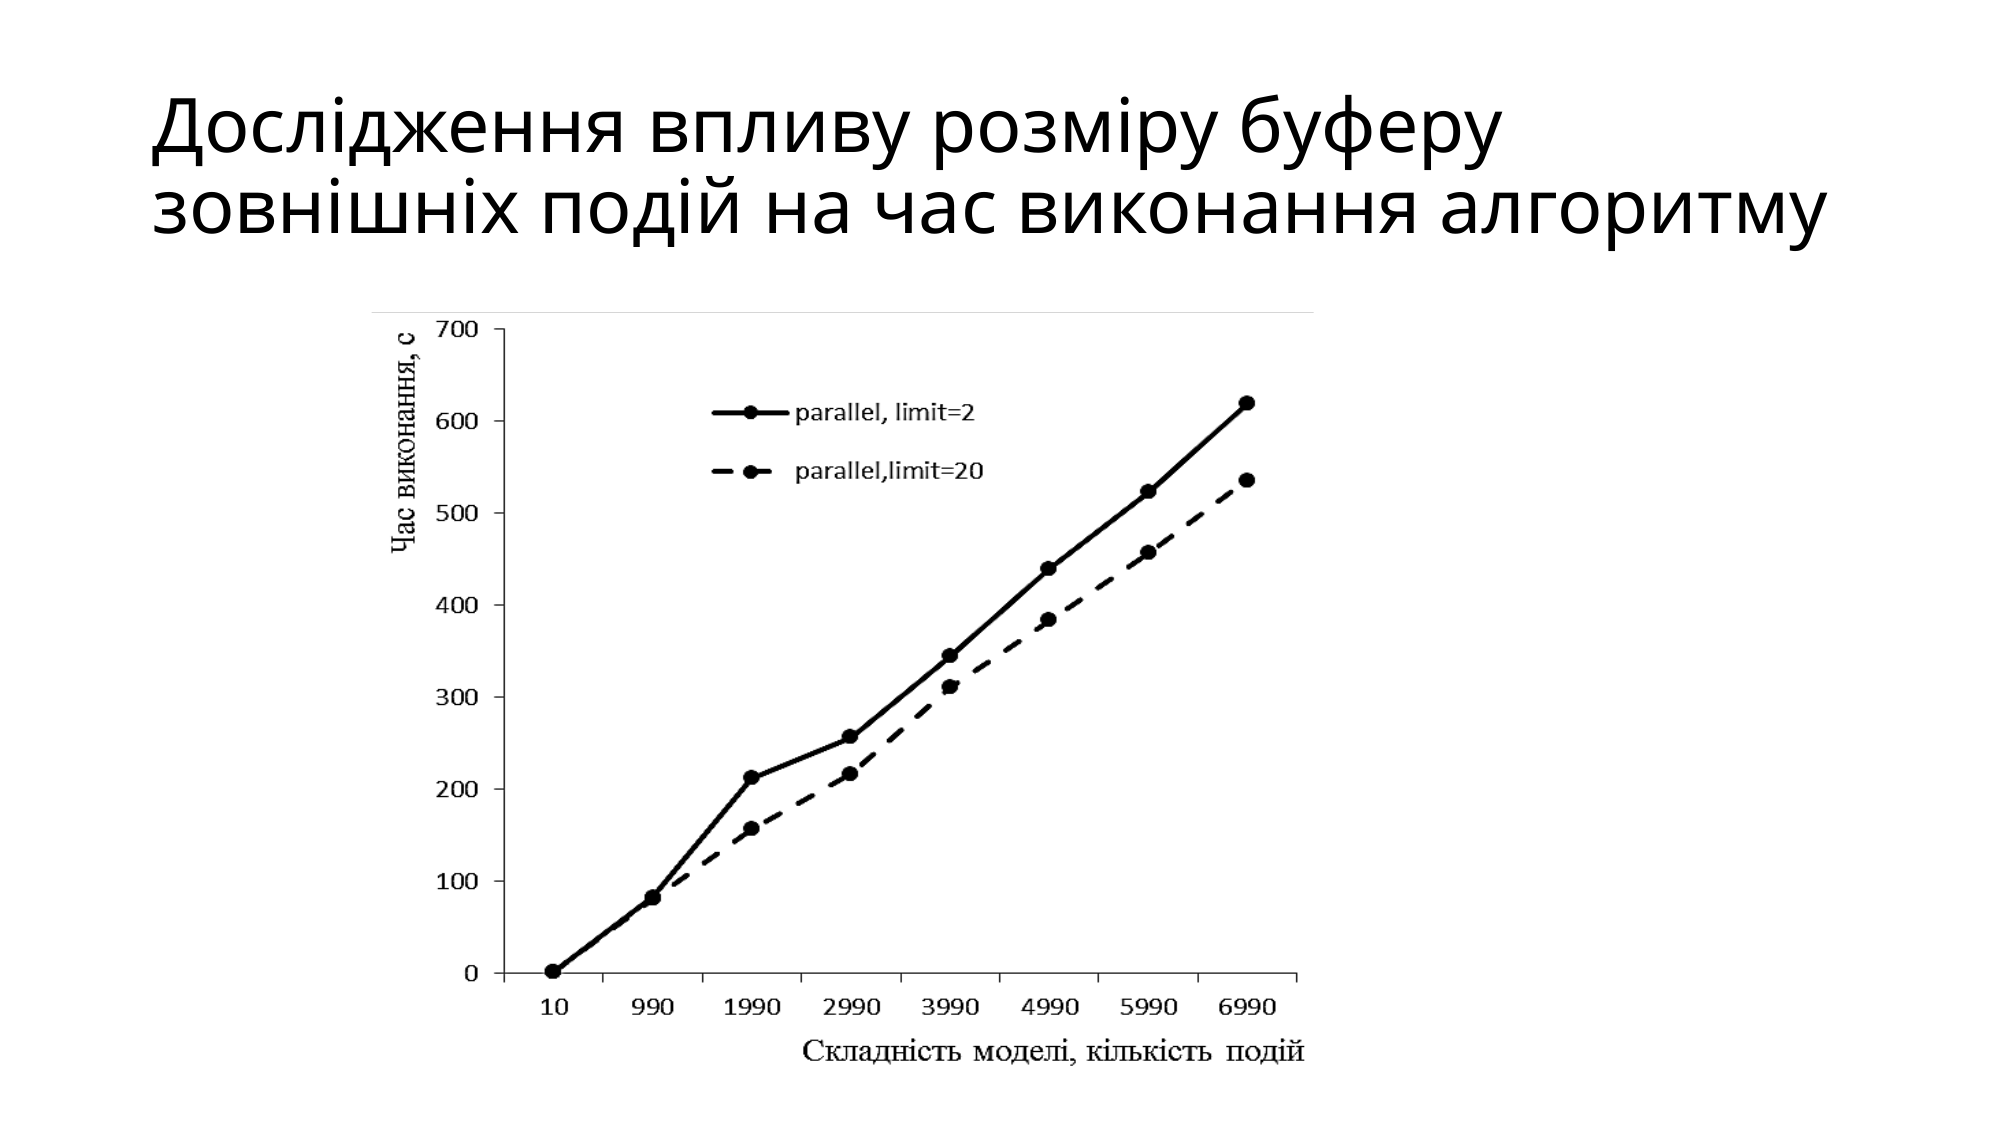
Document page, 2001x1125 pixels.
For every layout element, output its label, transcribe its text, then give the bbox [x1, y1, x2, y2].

title Дослідження впливу розміру буферу зовнішніх подій на час виконання алгоритму [137, 59, 1863, 278]
picture [371, 311, 1314, 1089]
